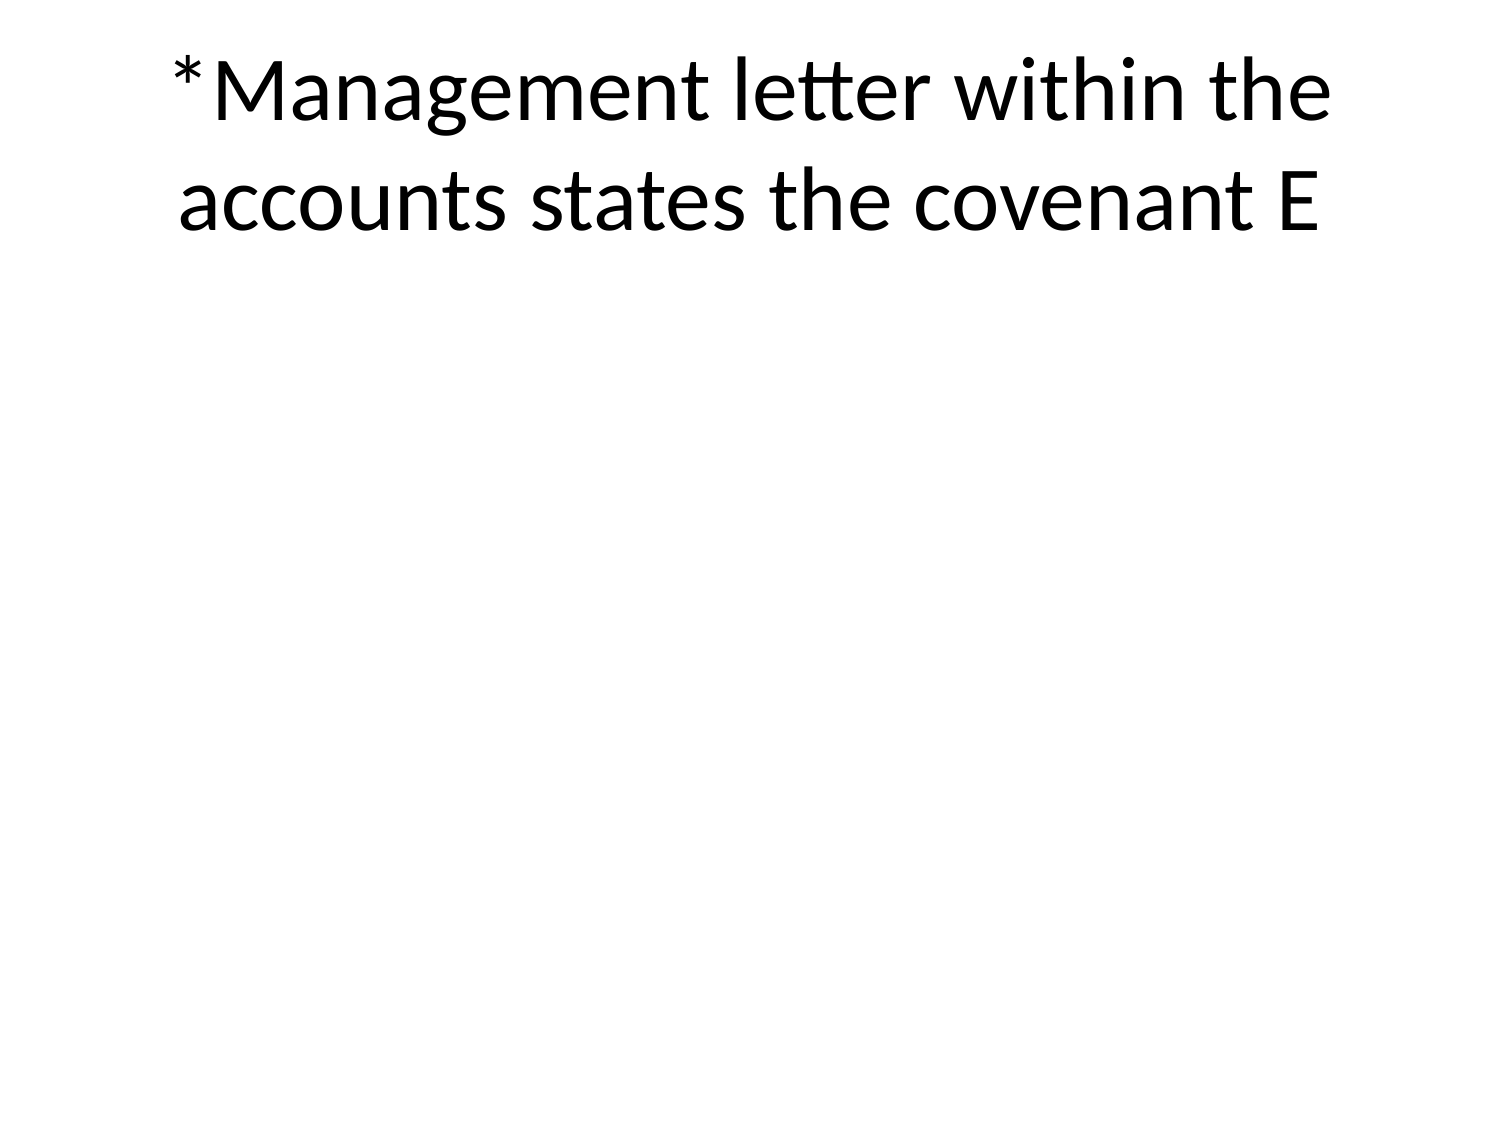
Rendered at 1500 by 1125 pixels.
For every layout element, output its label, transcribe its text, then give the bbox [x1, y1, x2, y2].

title *Management letter within the accounts states the covenant E [75, 45, 1425, 233]
